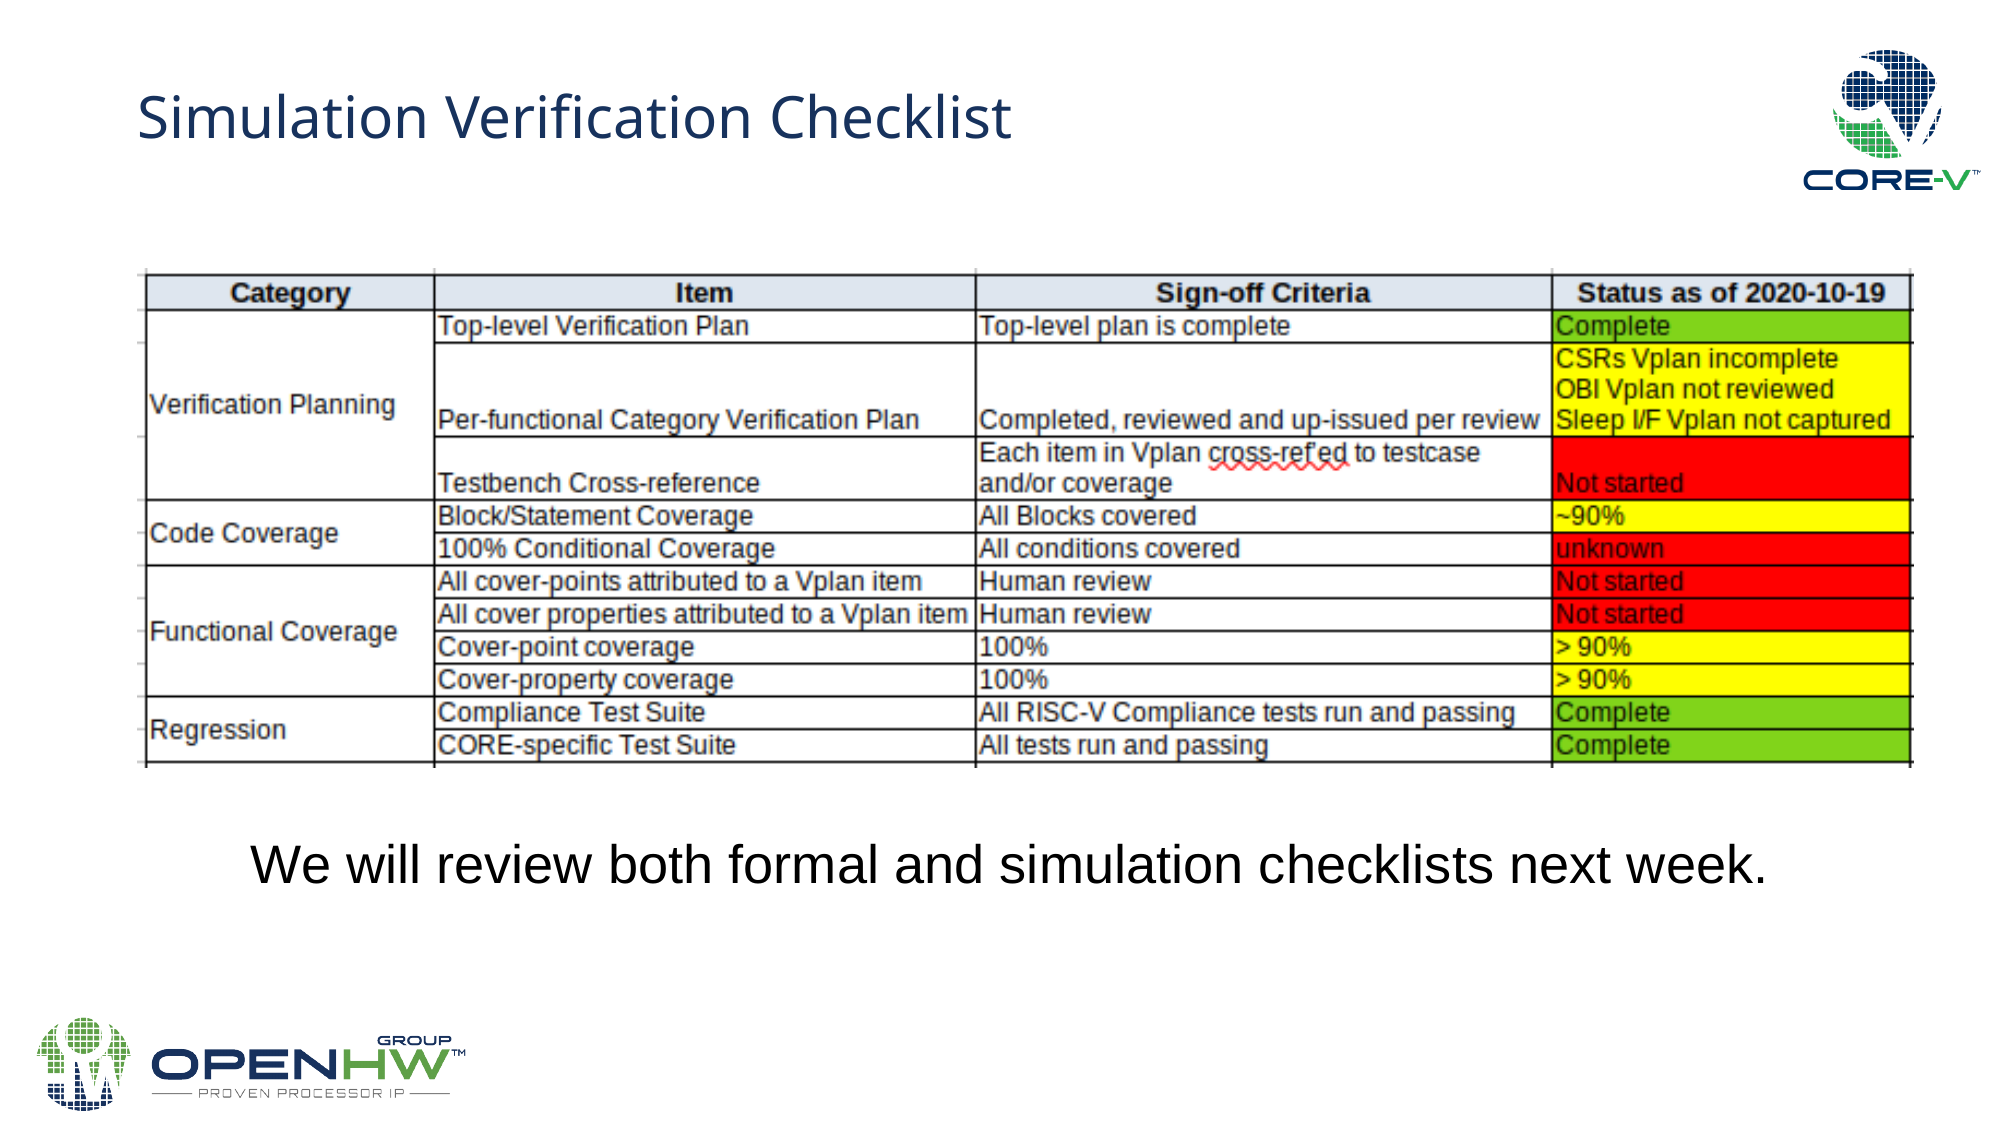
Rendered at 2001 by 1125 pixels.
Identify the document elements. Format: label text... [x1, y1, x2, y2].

text_box We will review both formal and simulation checklists next week. [236, 822, 1786, 898]
picture [137, 267, 1914, 768]
text_box Simulation Verification Checklist [137, 59, 1802, 179]
picture [32, 1013, 470, 1115]
